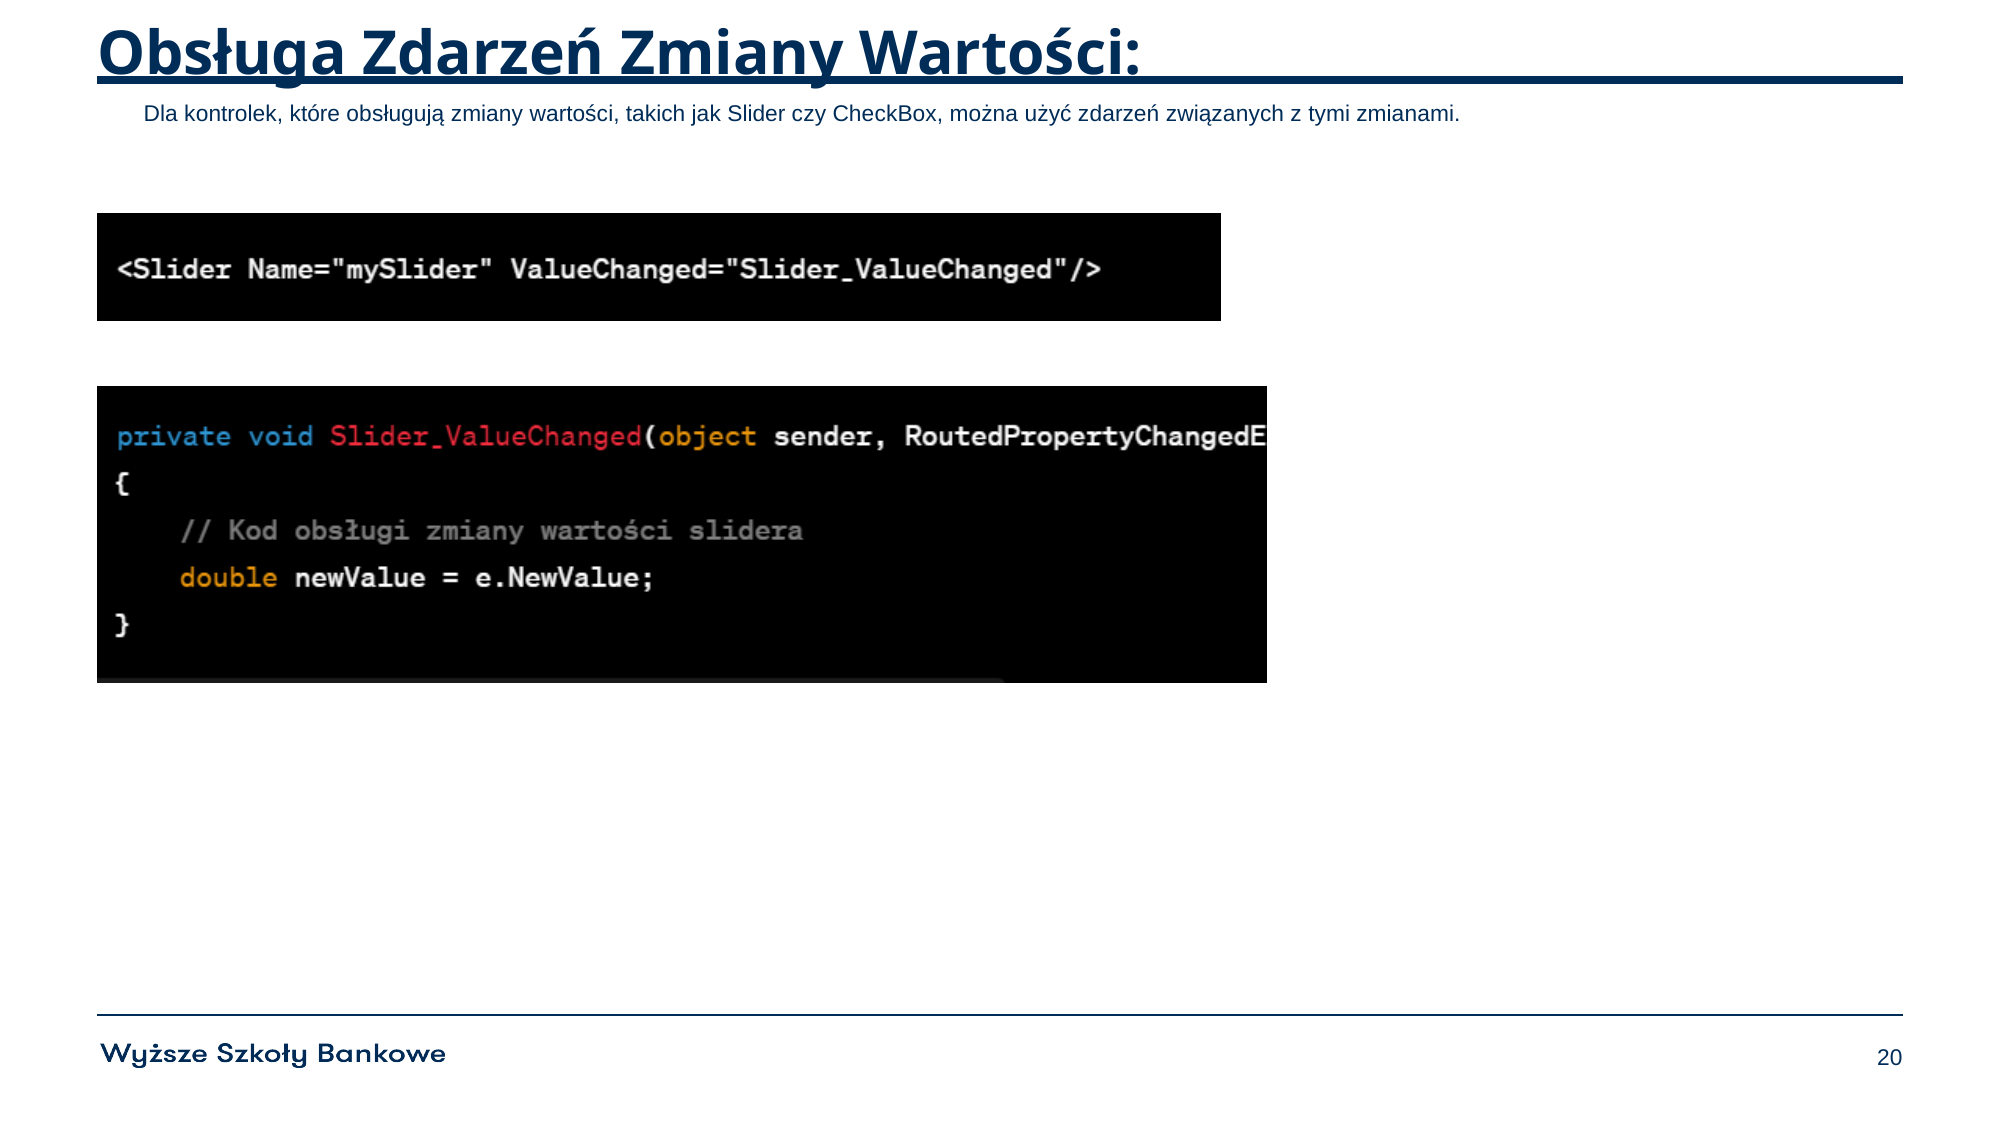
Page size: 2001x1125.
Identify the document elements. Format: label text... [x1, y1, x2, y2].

picture [100, 1043, 445, 1068]
picture [97, 212, 1221, 322]
title Obsługa Zdarzeń Zmiany Wartości: [97, 21, 1903, 88]
picture [97, 386, 1267, 683]
list Dla kontrolek, które obsługują zmiany wartości, takich jak Slider czy CheckBox, można użyć zdarzeń związanych z tymi zmianami. [109, 102, 1903, 940]
slide_number 20 [1771, 1042, 1903, 1071]
